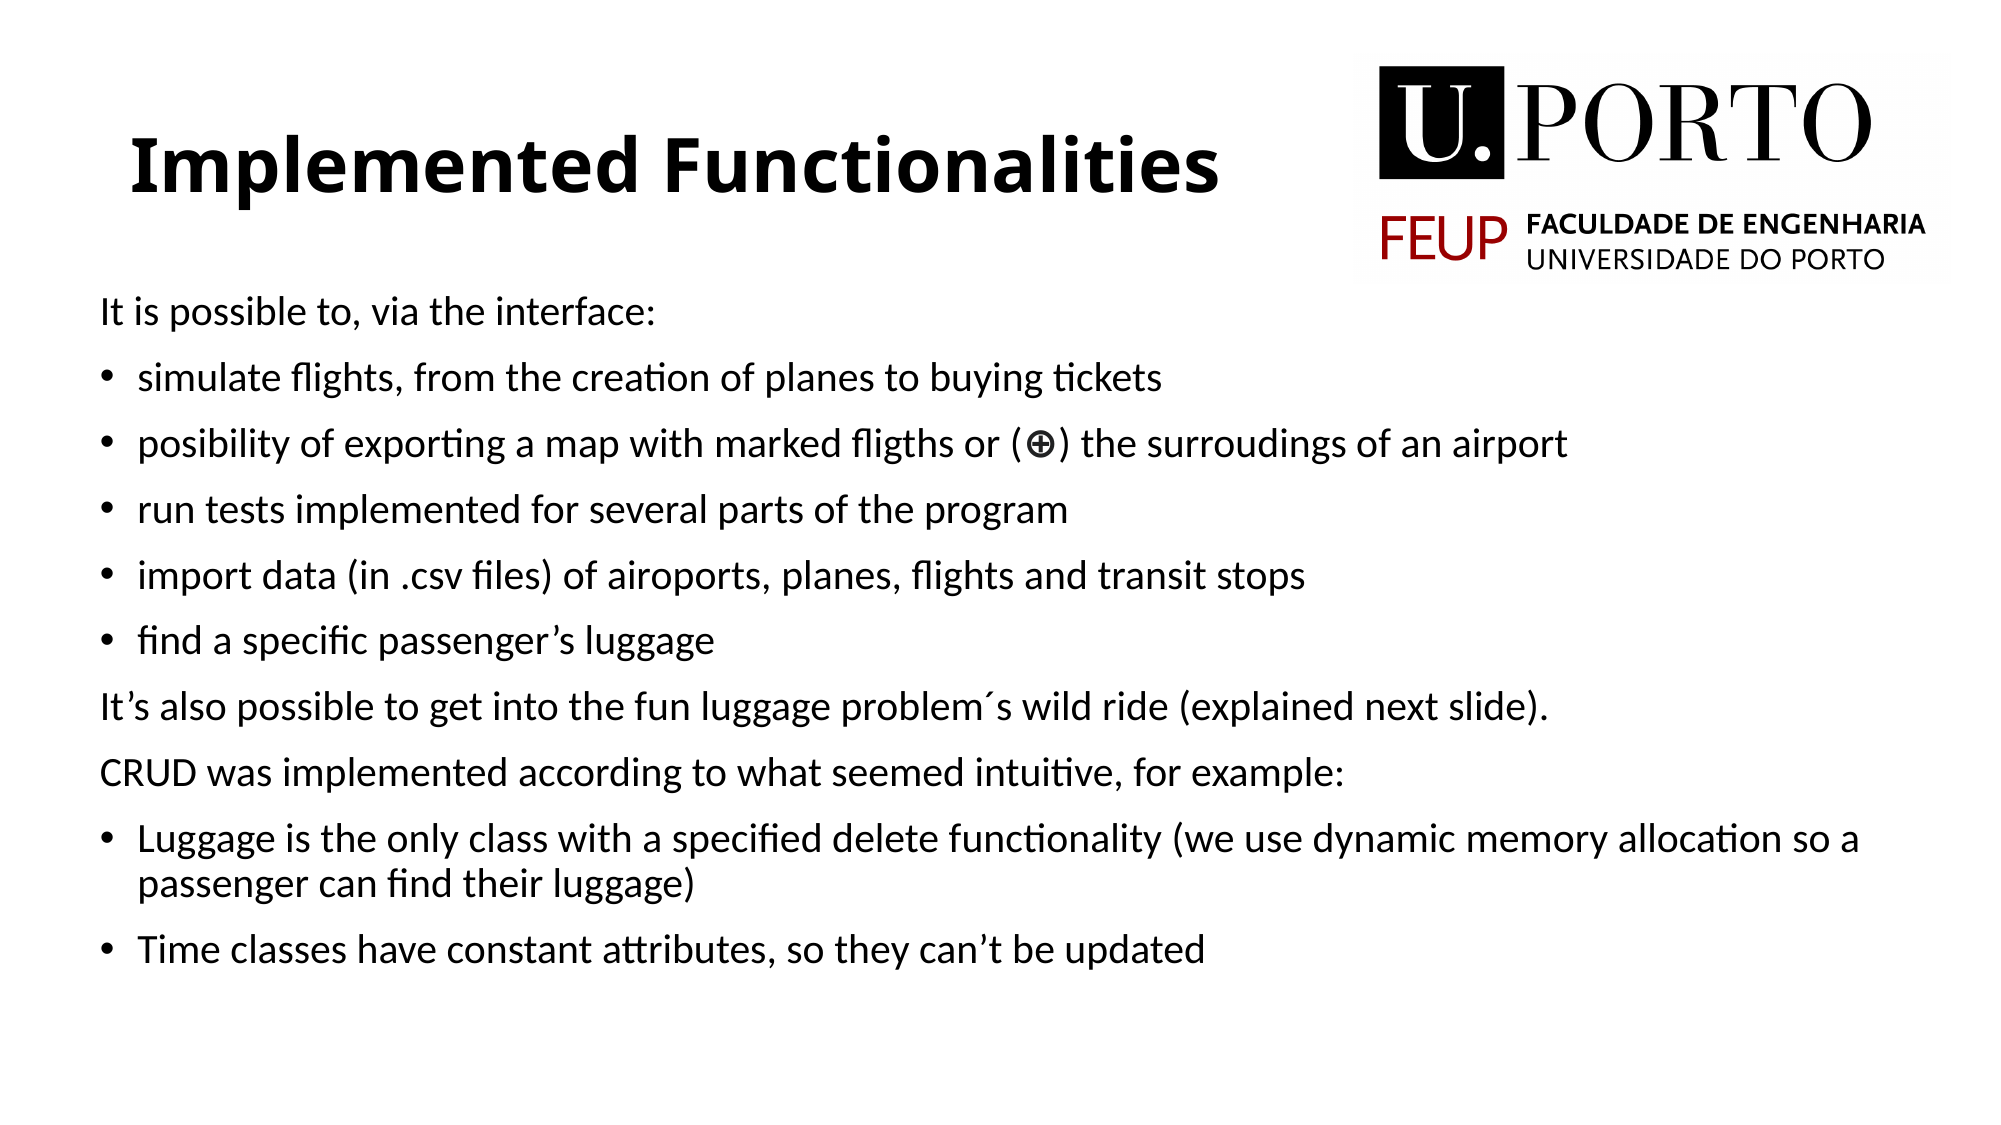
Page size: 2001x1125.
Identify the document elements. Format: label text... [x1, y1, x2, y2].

picture [1353, 53, 1951, 284]
text_box Implemented Functionalities [115, 93, 1300, 244]
list It is possible to, via the interface: simulate flights, from the creation of planes to buying tickets posibility of exporting a map with marked fligths or (⊕) the surroudings of an airport run tests implemented for several parts of the program import data (in .csv files) of airoports, planes, flights and transit stops find a specific passenger’s luggage It’s also possible to get into the fun luggage problem´s wild ride (explained next slide). CRUD was implemented according to what seemed intuitive, for example: Luggage is the only class with a specified delete functionality (we use dynamic memory allocation so a passenger can find their luggage) Time classes have constant attributes, so they can’t be updated [84, 281, 1951, 997]
